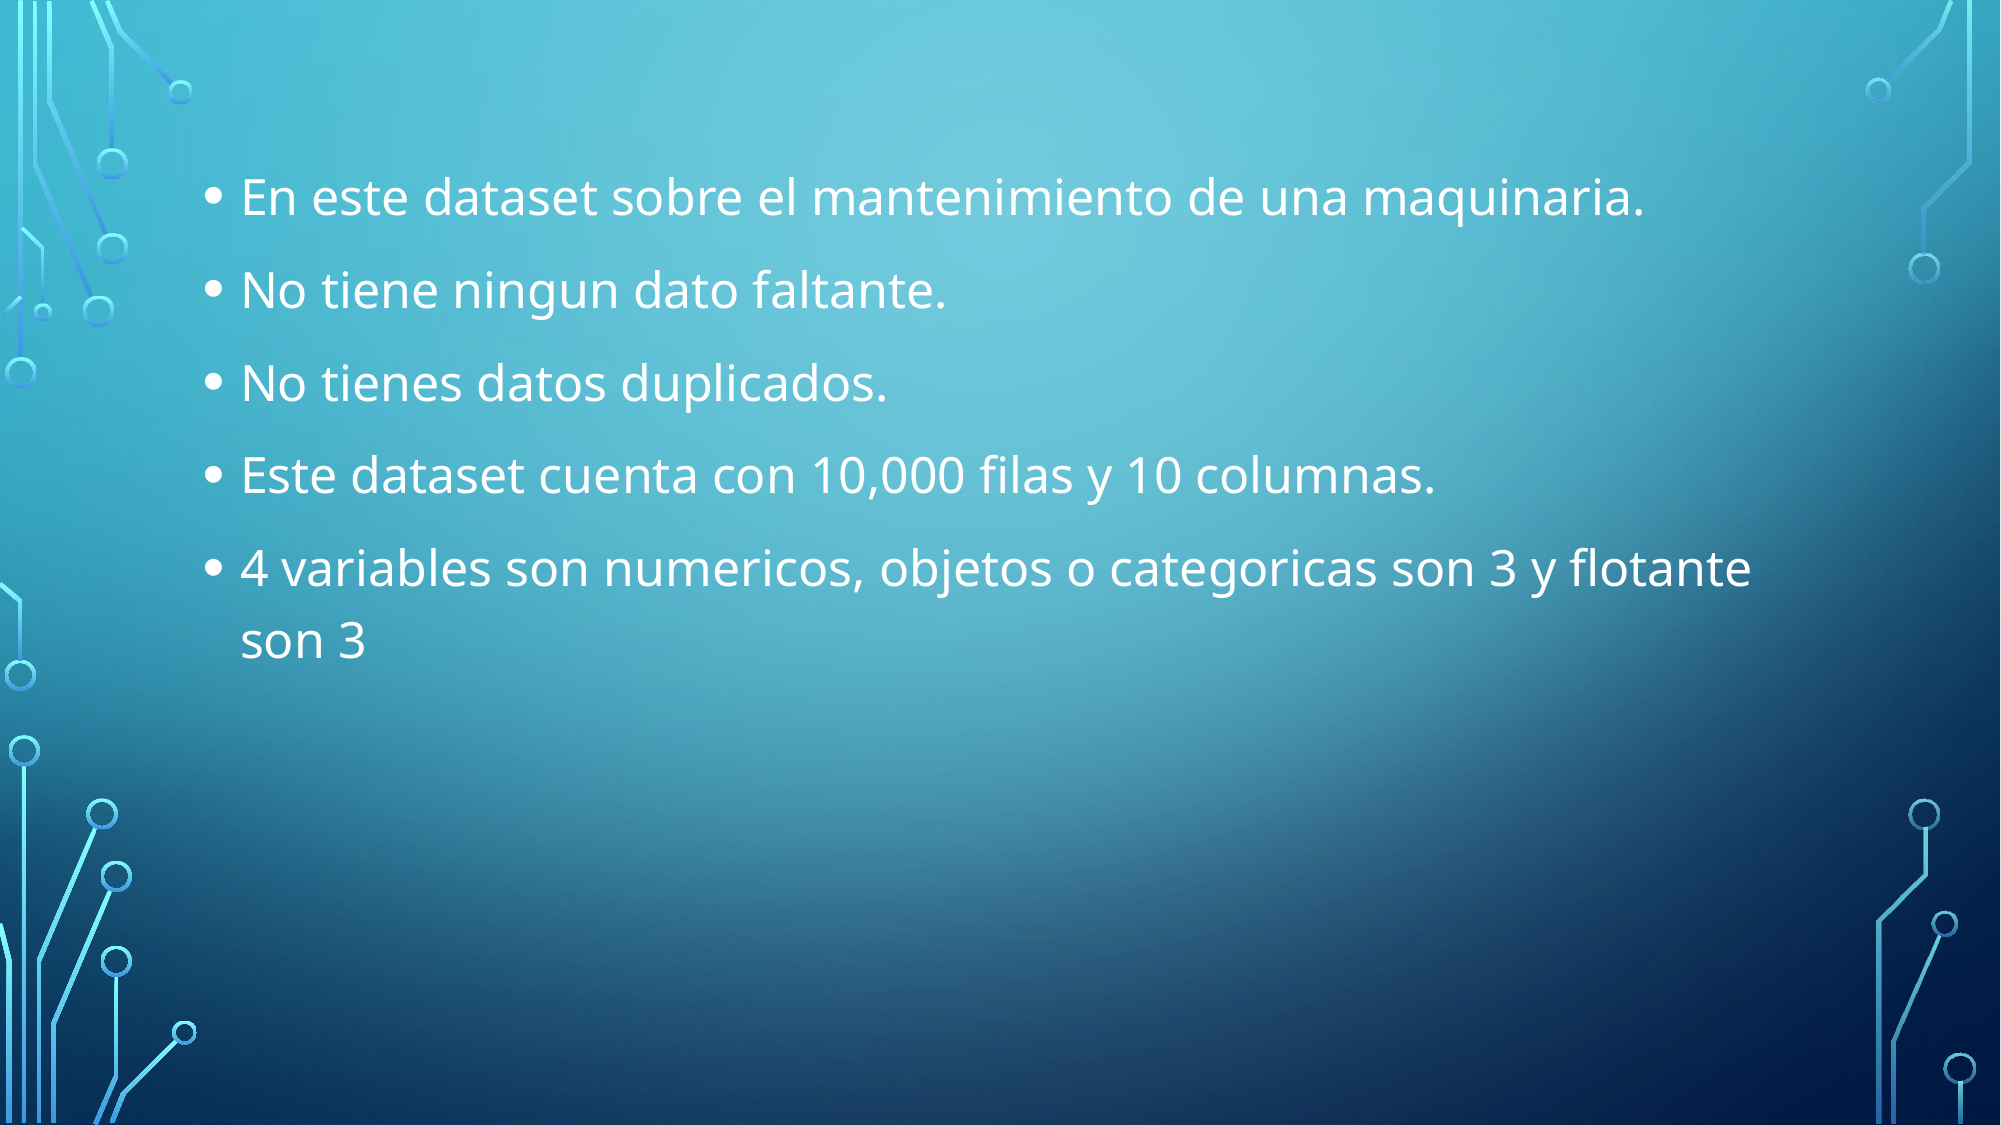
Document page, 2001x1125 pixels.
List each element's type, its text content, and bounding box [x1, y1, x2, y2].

list En este dataset sobre el mantenimiento de una maquinaria. No tiene ningun dato faltante. No tienes datos duplicados. Este dataset cuenta con 10,000 filas y 10 columnas. 4 variables son numericos, objetos o categoricas son 3 y flotante son 3 [187, 145, 1813, 727]
